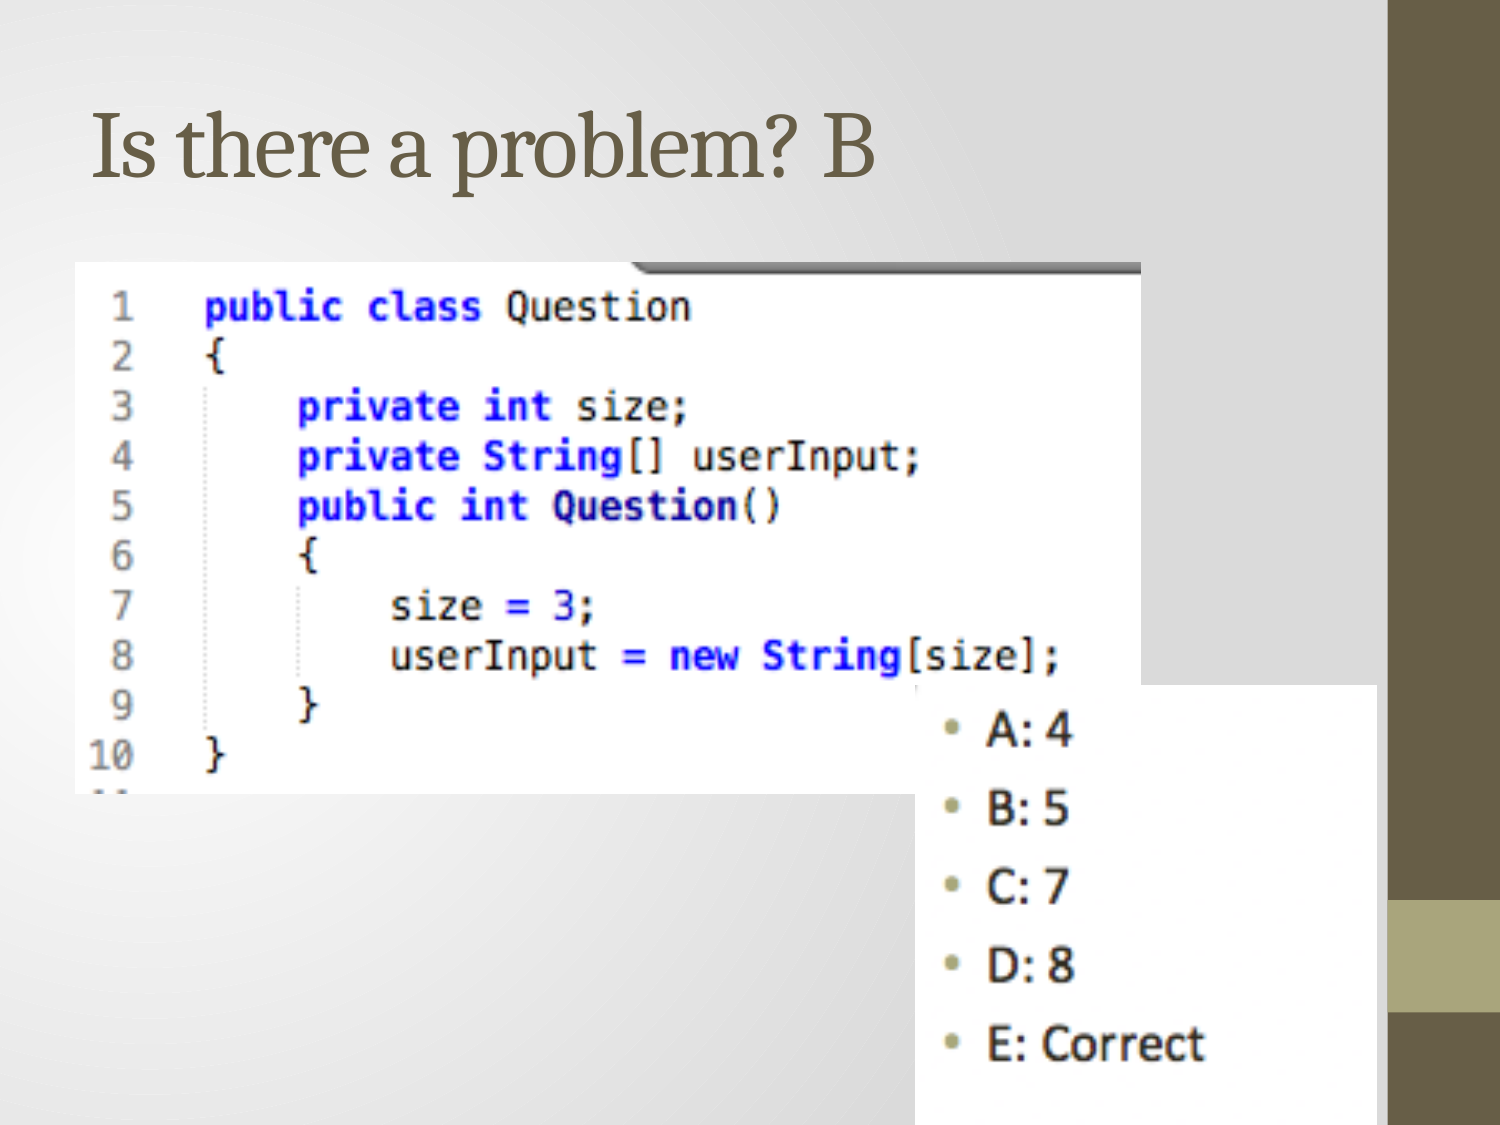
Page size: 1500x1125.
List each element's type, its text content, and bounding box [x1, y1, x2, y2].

picture [74, 261, 1378, 1125]
title Is there a problem? B [75, 45, 1325, 233]
